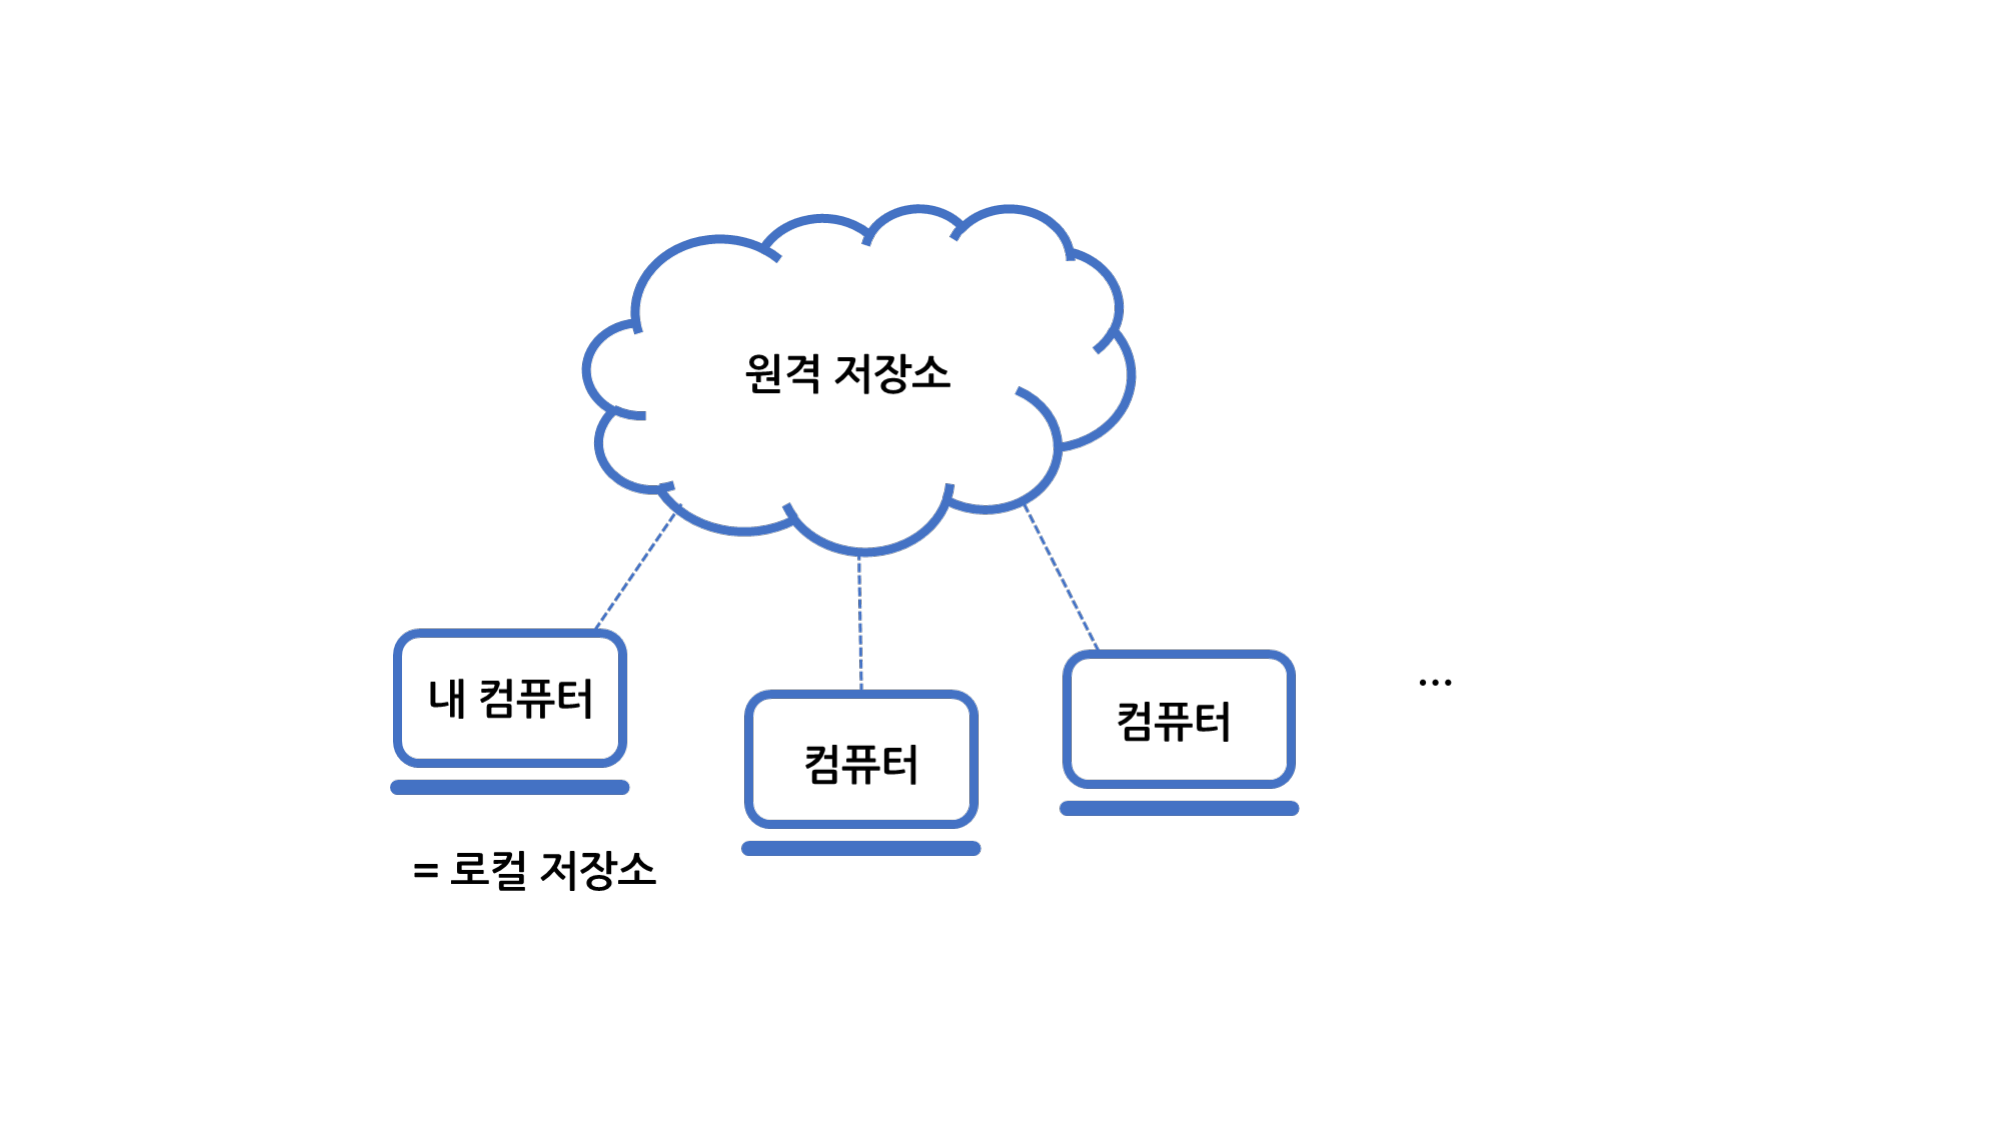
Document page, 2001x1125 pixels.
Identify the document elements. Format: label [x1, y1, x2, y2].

picture [387, 204, 1613, 920]
